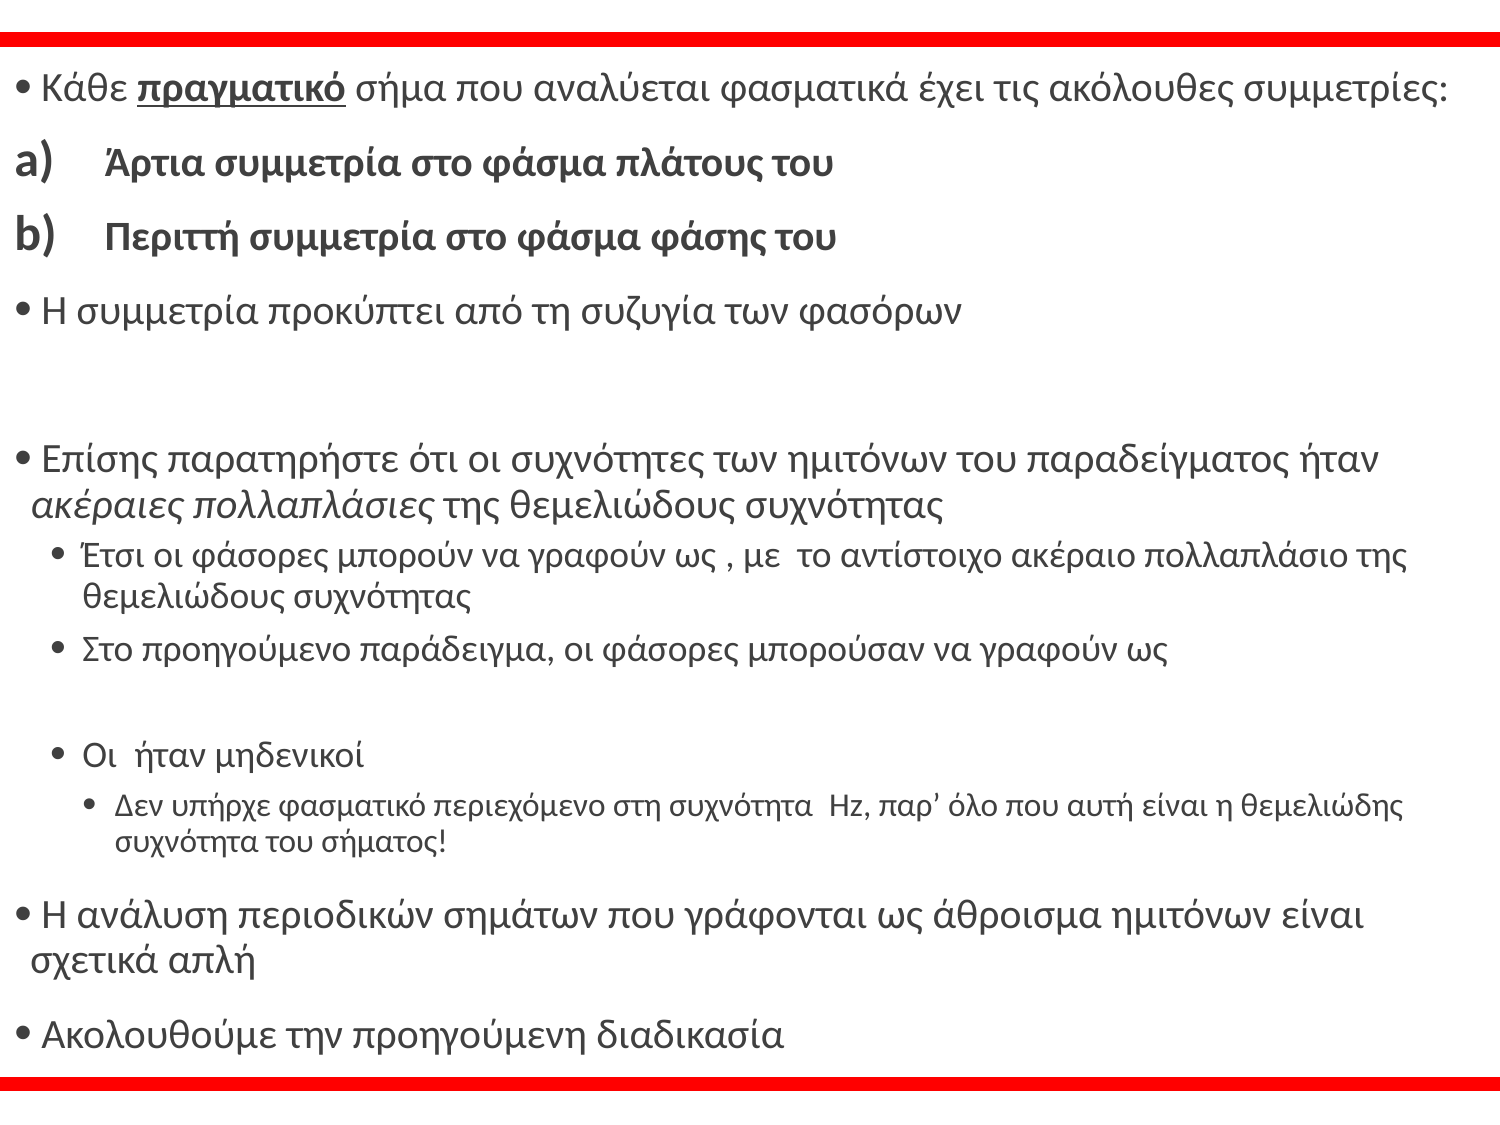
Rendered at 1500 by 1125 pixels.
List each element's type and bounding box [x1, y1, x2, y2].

text_box [0, 1077, 1500, 1091]
text_box [0, 32, 1500, 47]
